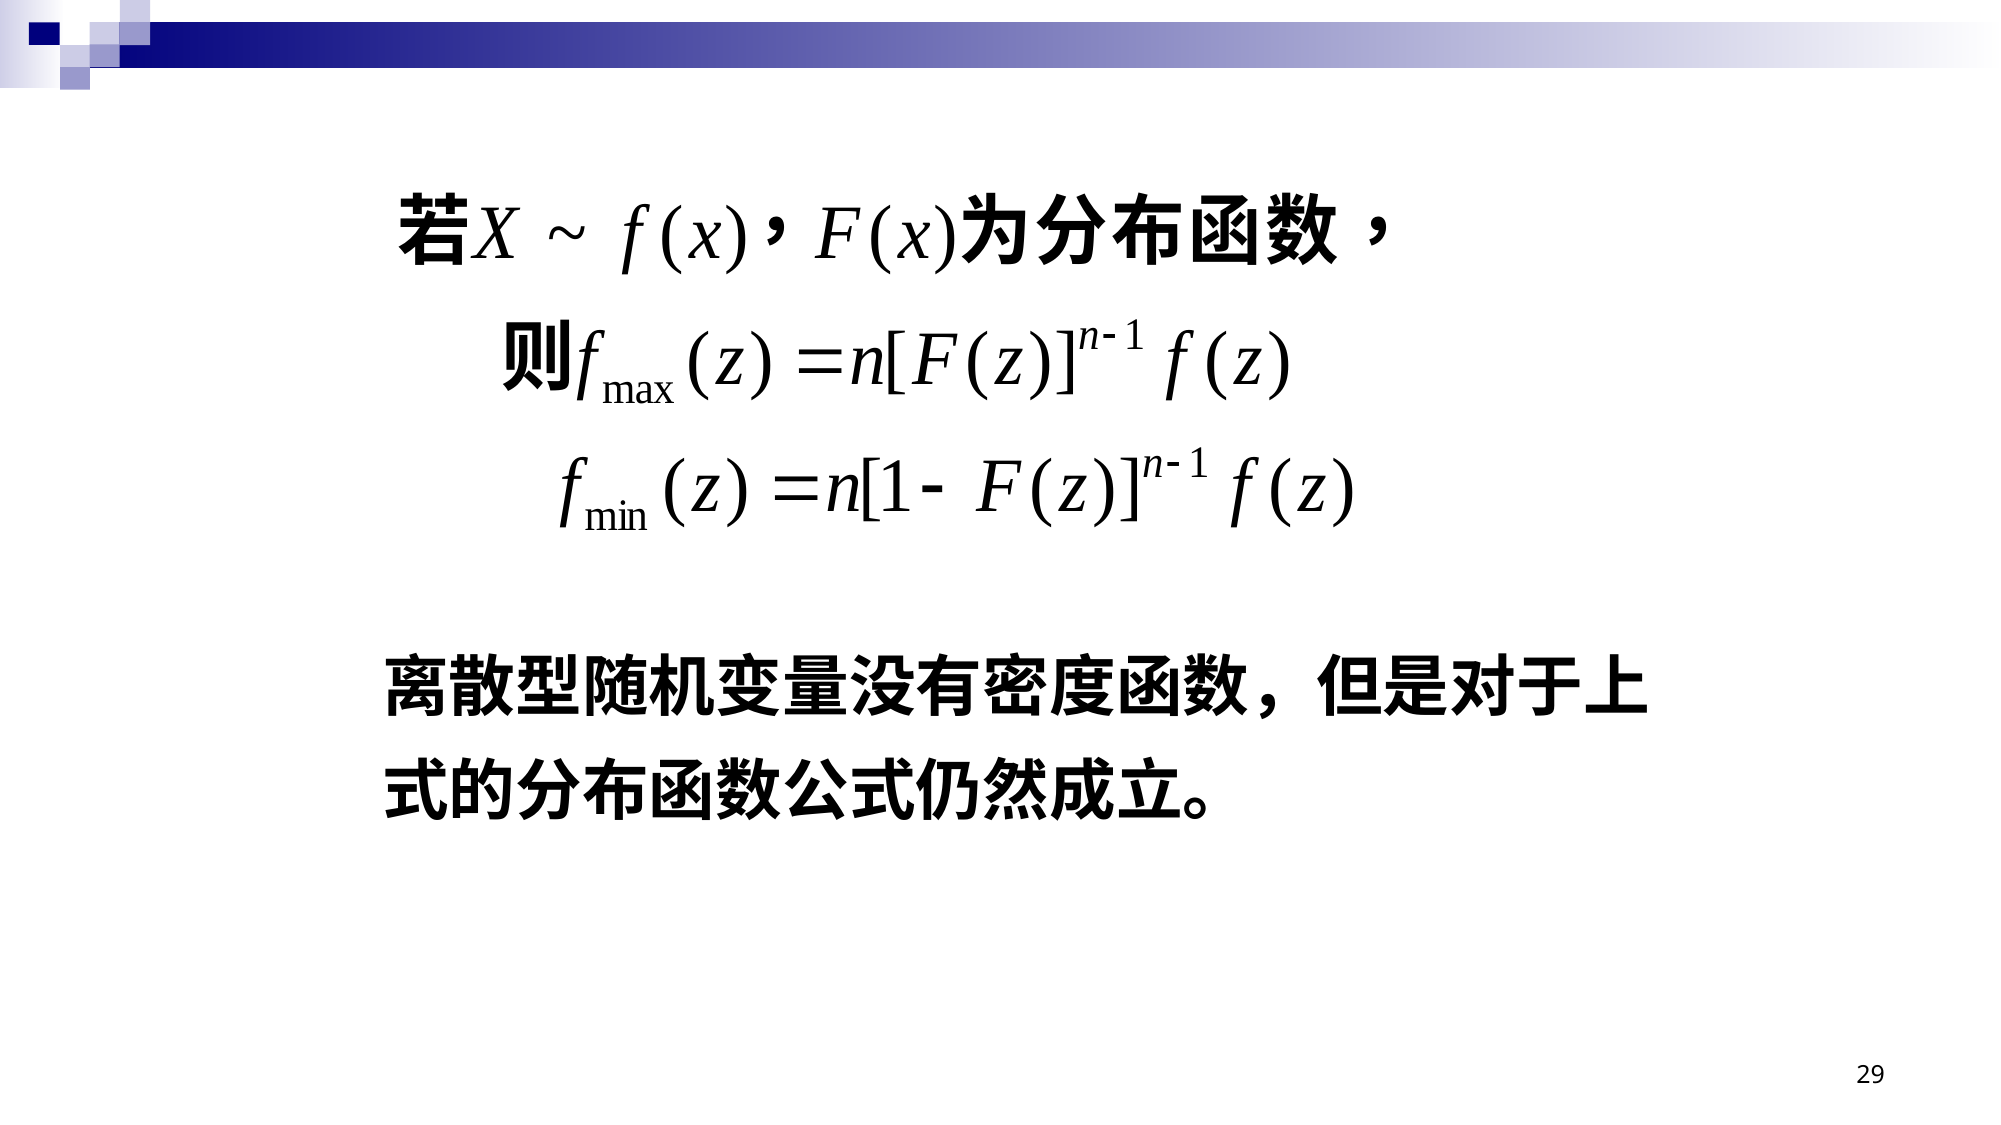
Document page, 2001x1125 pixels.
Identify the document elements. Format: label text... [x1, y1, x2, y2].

text_box 离散型随机变量没有密度函数，但是对于上式的分布函数公式仍然成立。 [367, 612, 1690, 836]
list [387, 178, 1379, 543]
slide_number 29 [1433, 1025, 1900, 1100]
